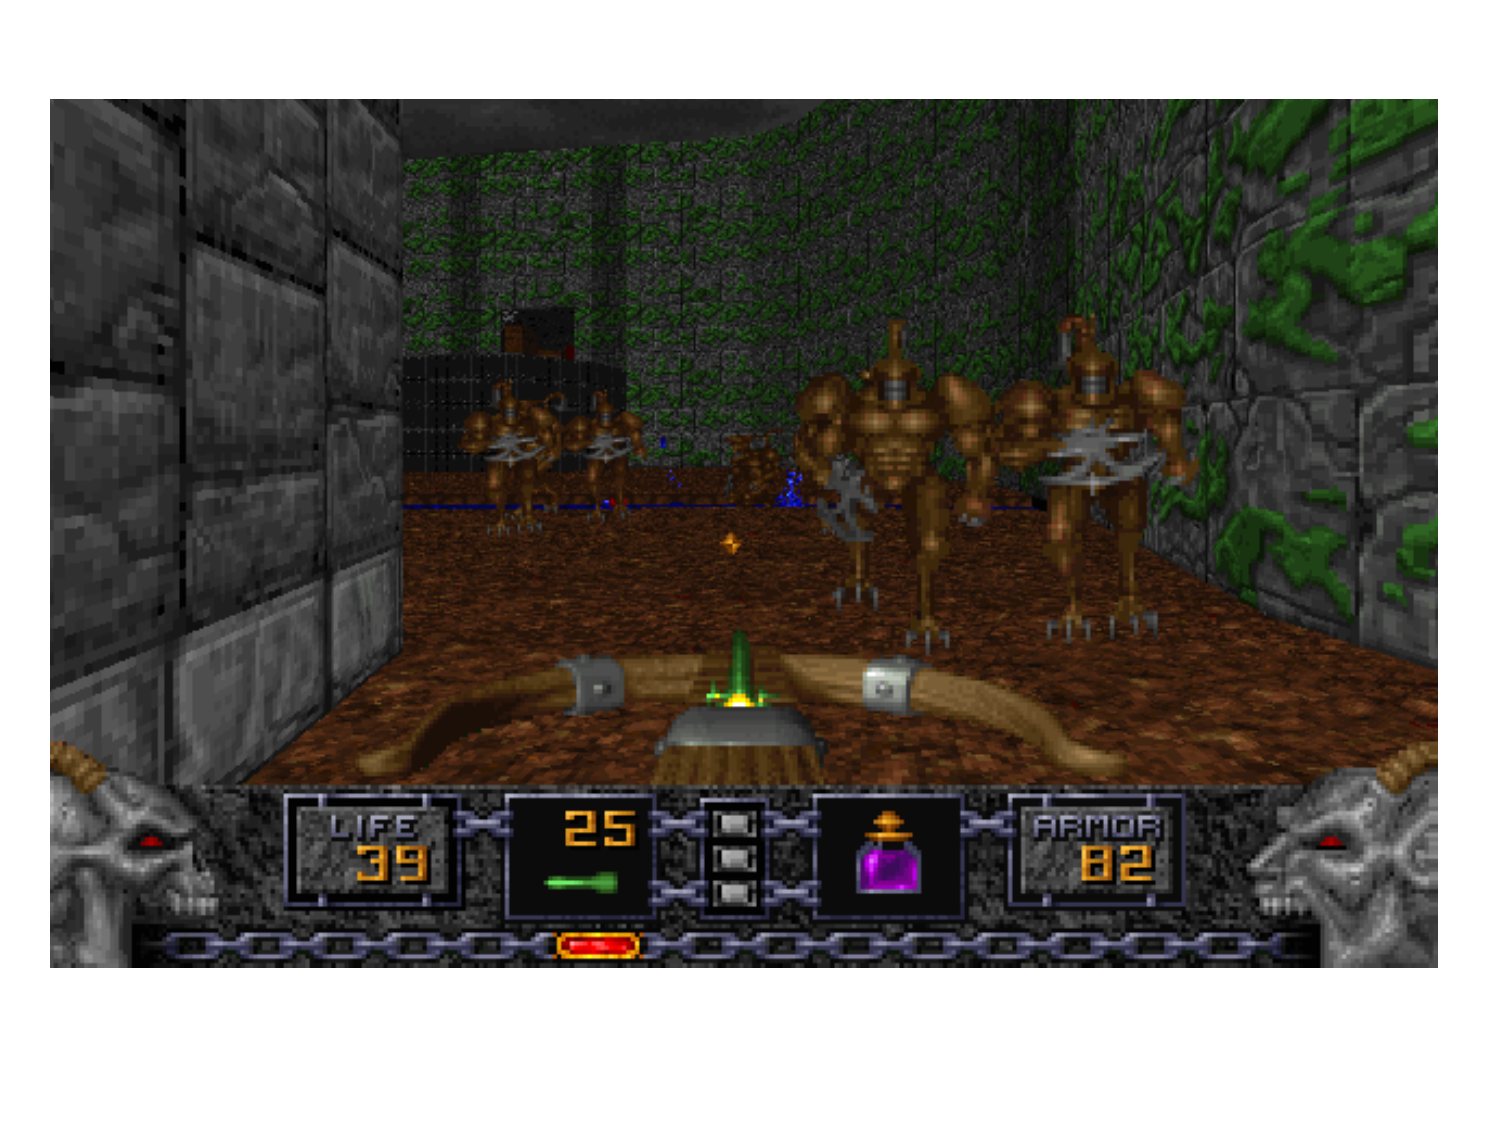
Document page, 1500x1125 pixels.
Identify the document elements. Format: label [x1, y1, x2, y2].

picture [49, 99, 1438, 968]
